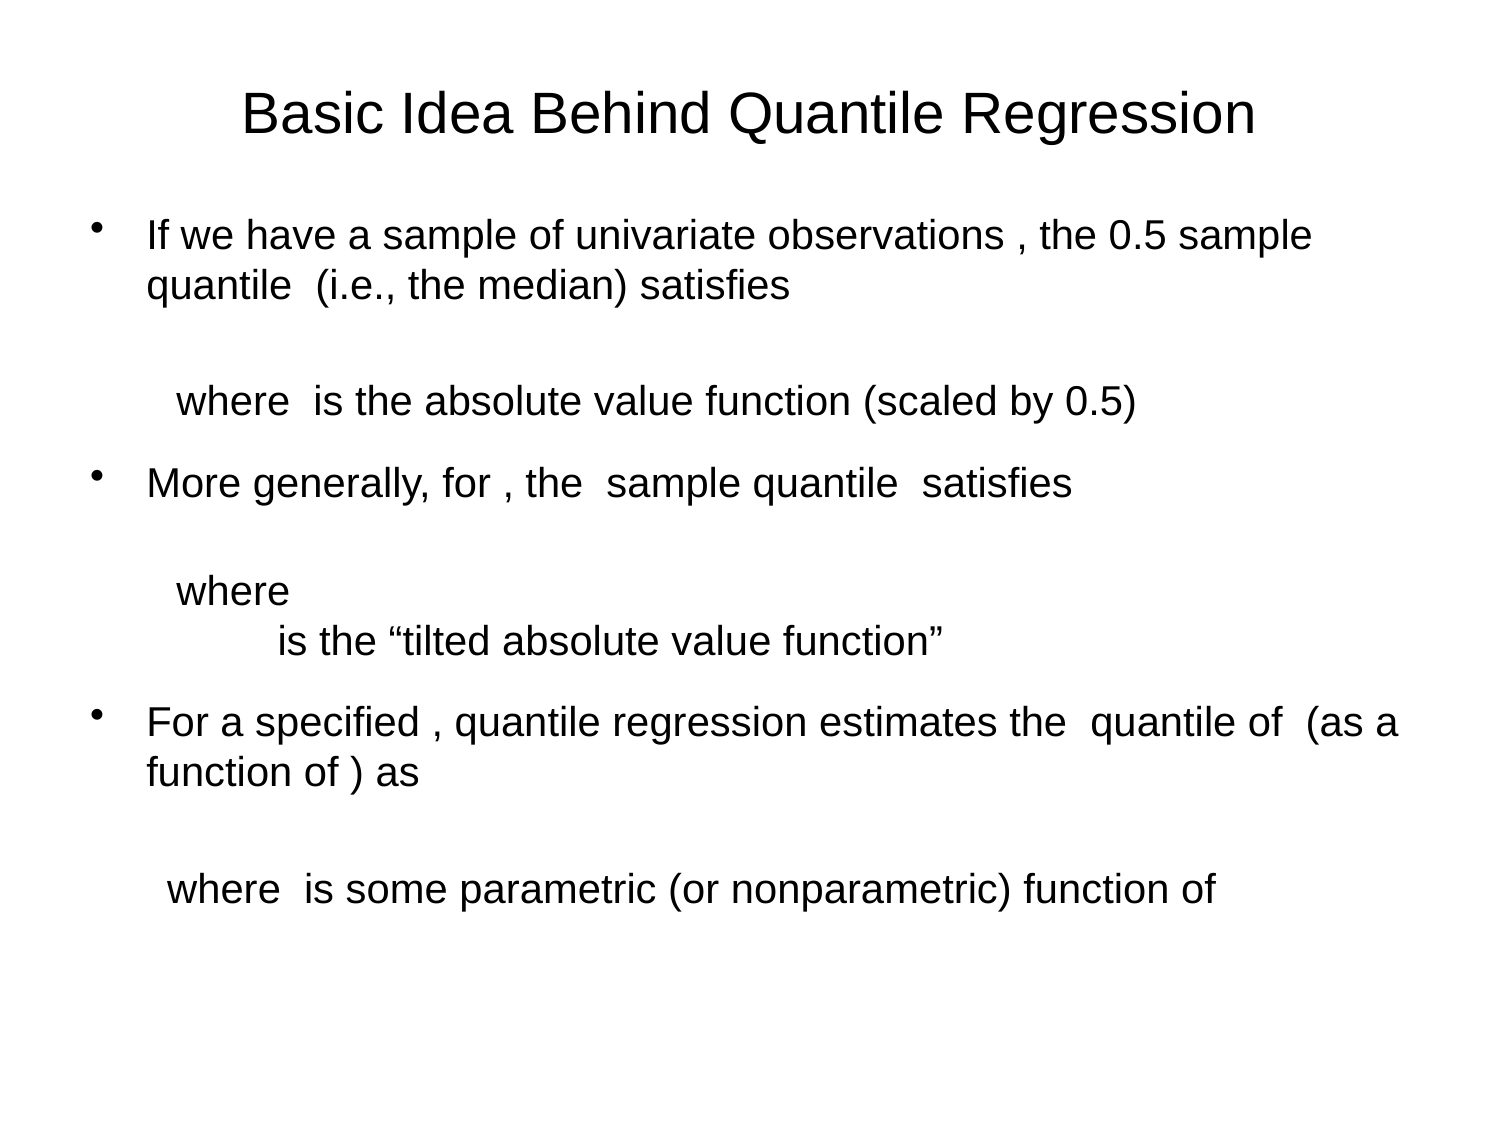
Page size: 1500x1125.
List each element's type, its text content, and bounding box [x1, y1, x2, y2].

title Basic Idea Behind Quantile Regression [74, 44, 1426, 176]
